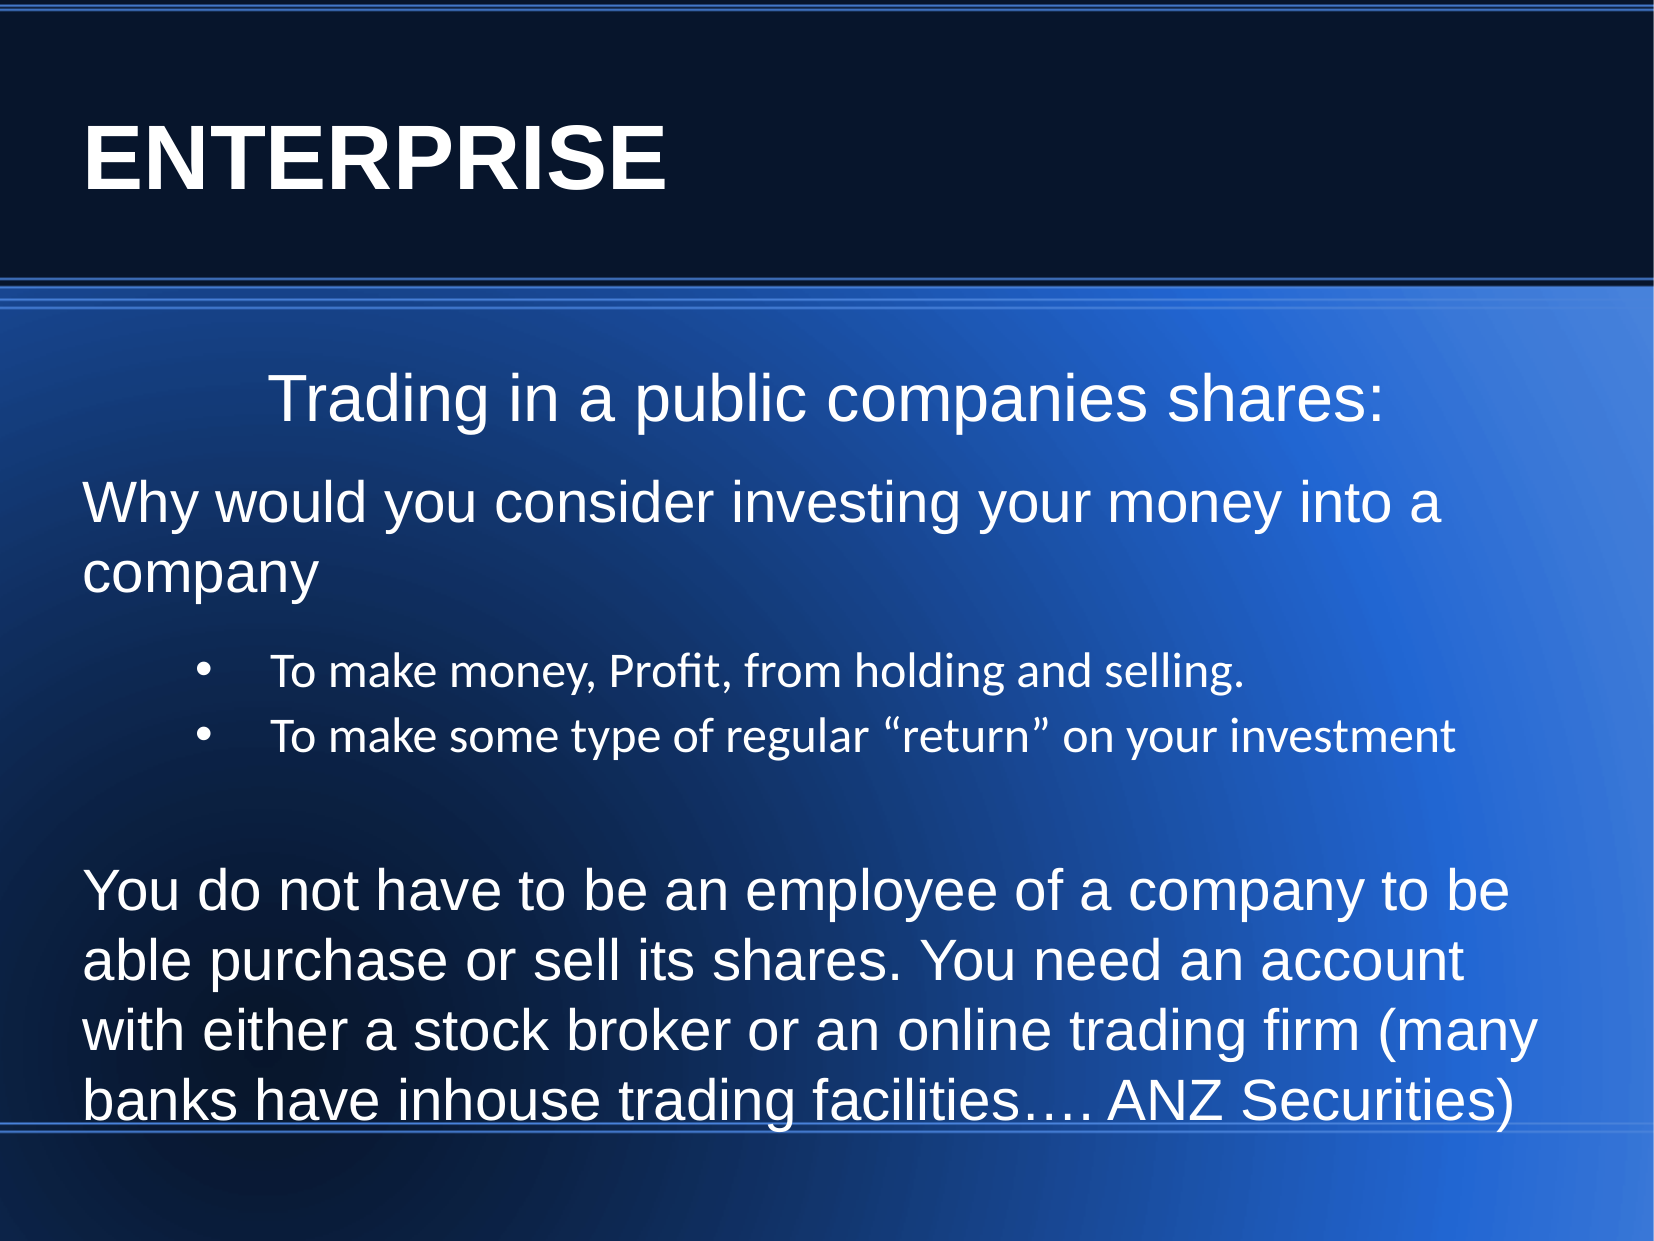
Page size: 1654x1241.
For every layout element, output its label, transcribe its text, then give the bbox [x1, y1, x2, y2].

picture [0, 0, 1654, 1241]
list Trading in a public companies shares: Why would you consider investing your money into a company To make money, Profit, from holding and selling. To make some type of regular “return” on your investment You do not have to be an employee of a company to be able purchase or sell its shares. You need an account with either a stock broker or an online trading firm (many banks have inhouse trading facilities…. ANZ Securities) [82, 355, 1571, 1144]
title ENTERPRISE [82, 49, 1571, 257]
